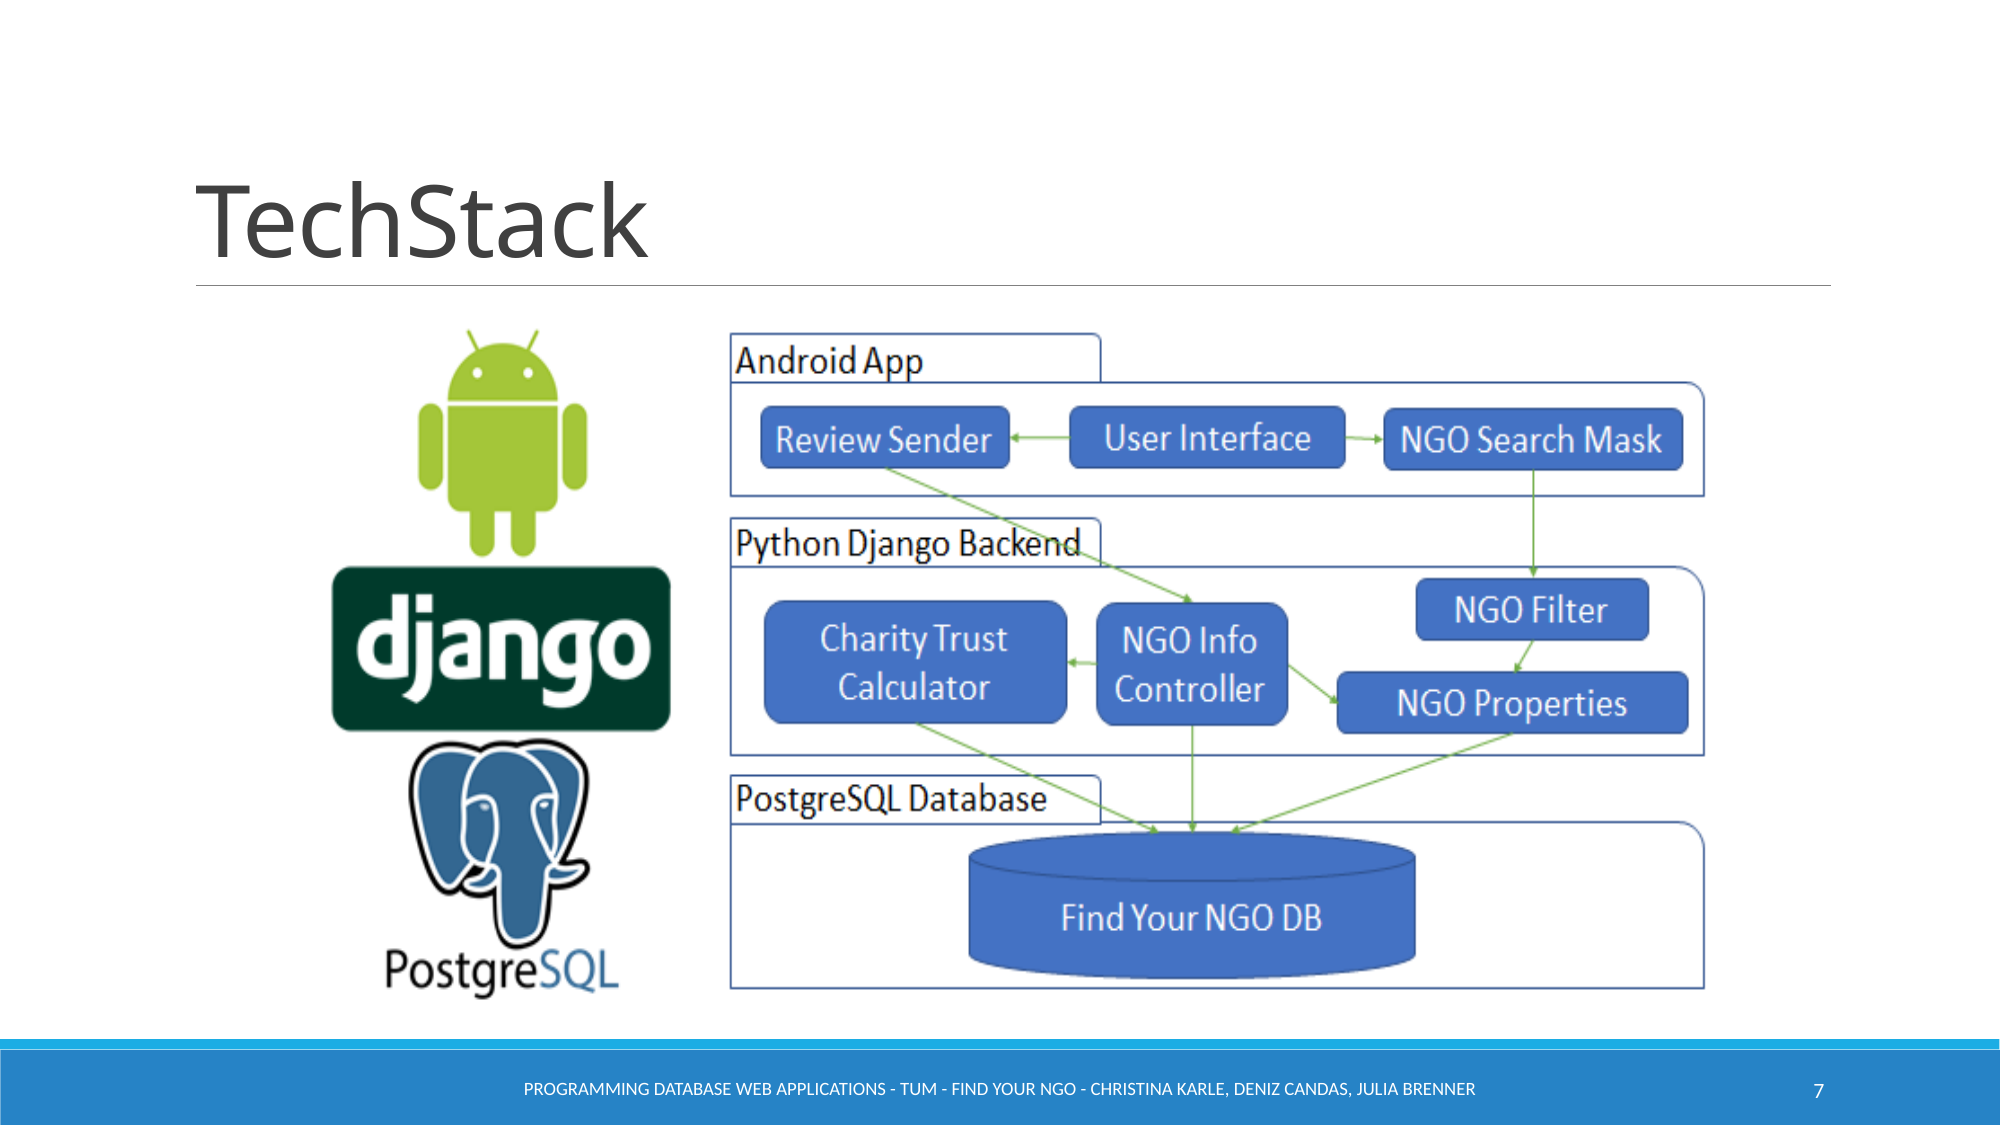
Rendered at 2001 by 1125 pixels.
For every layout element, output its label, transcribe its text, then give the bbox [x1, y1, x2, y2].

picture [284, 300, 1725, 1011]
title TechStack [180, 47, 1830, 285]
footer Programming Database Web Applications - TUM - Find your NGO - Christina Karle, Deniz Candas, Julia Brenner [501, 1057, 1498, 1118]
slide_number 7 [1624, 1059, 1840, 1120]
